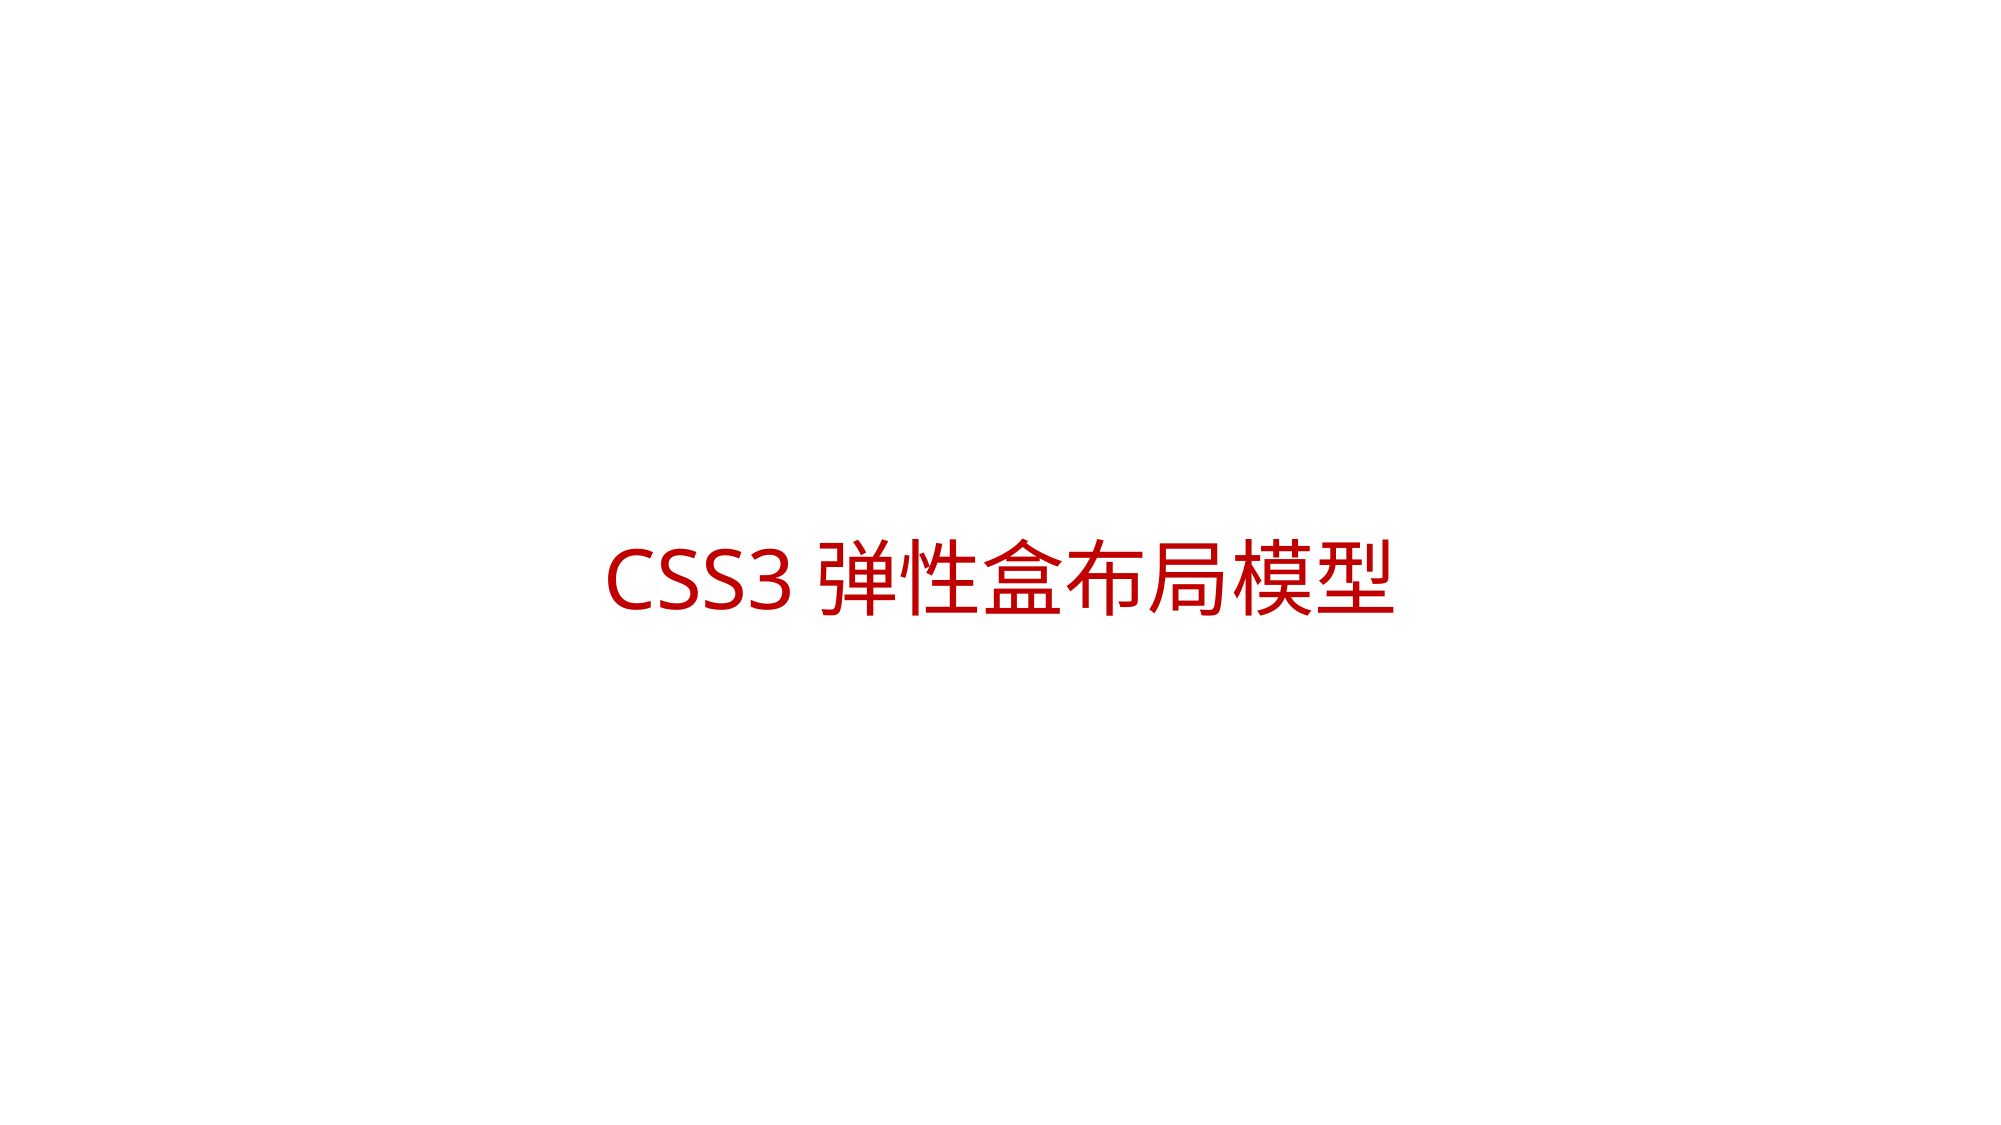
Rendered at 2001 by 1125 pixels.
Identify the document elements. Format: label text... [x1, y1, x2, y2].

text_box CSS3弹性盒布局模型 [588, 469, 1413, 634]
